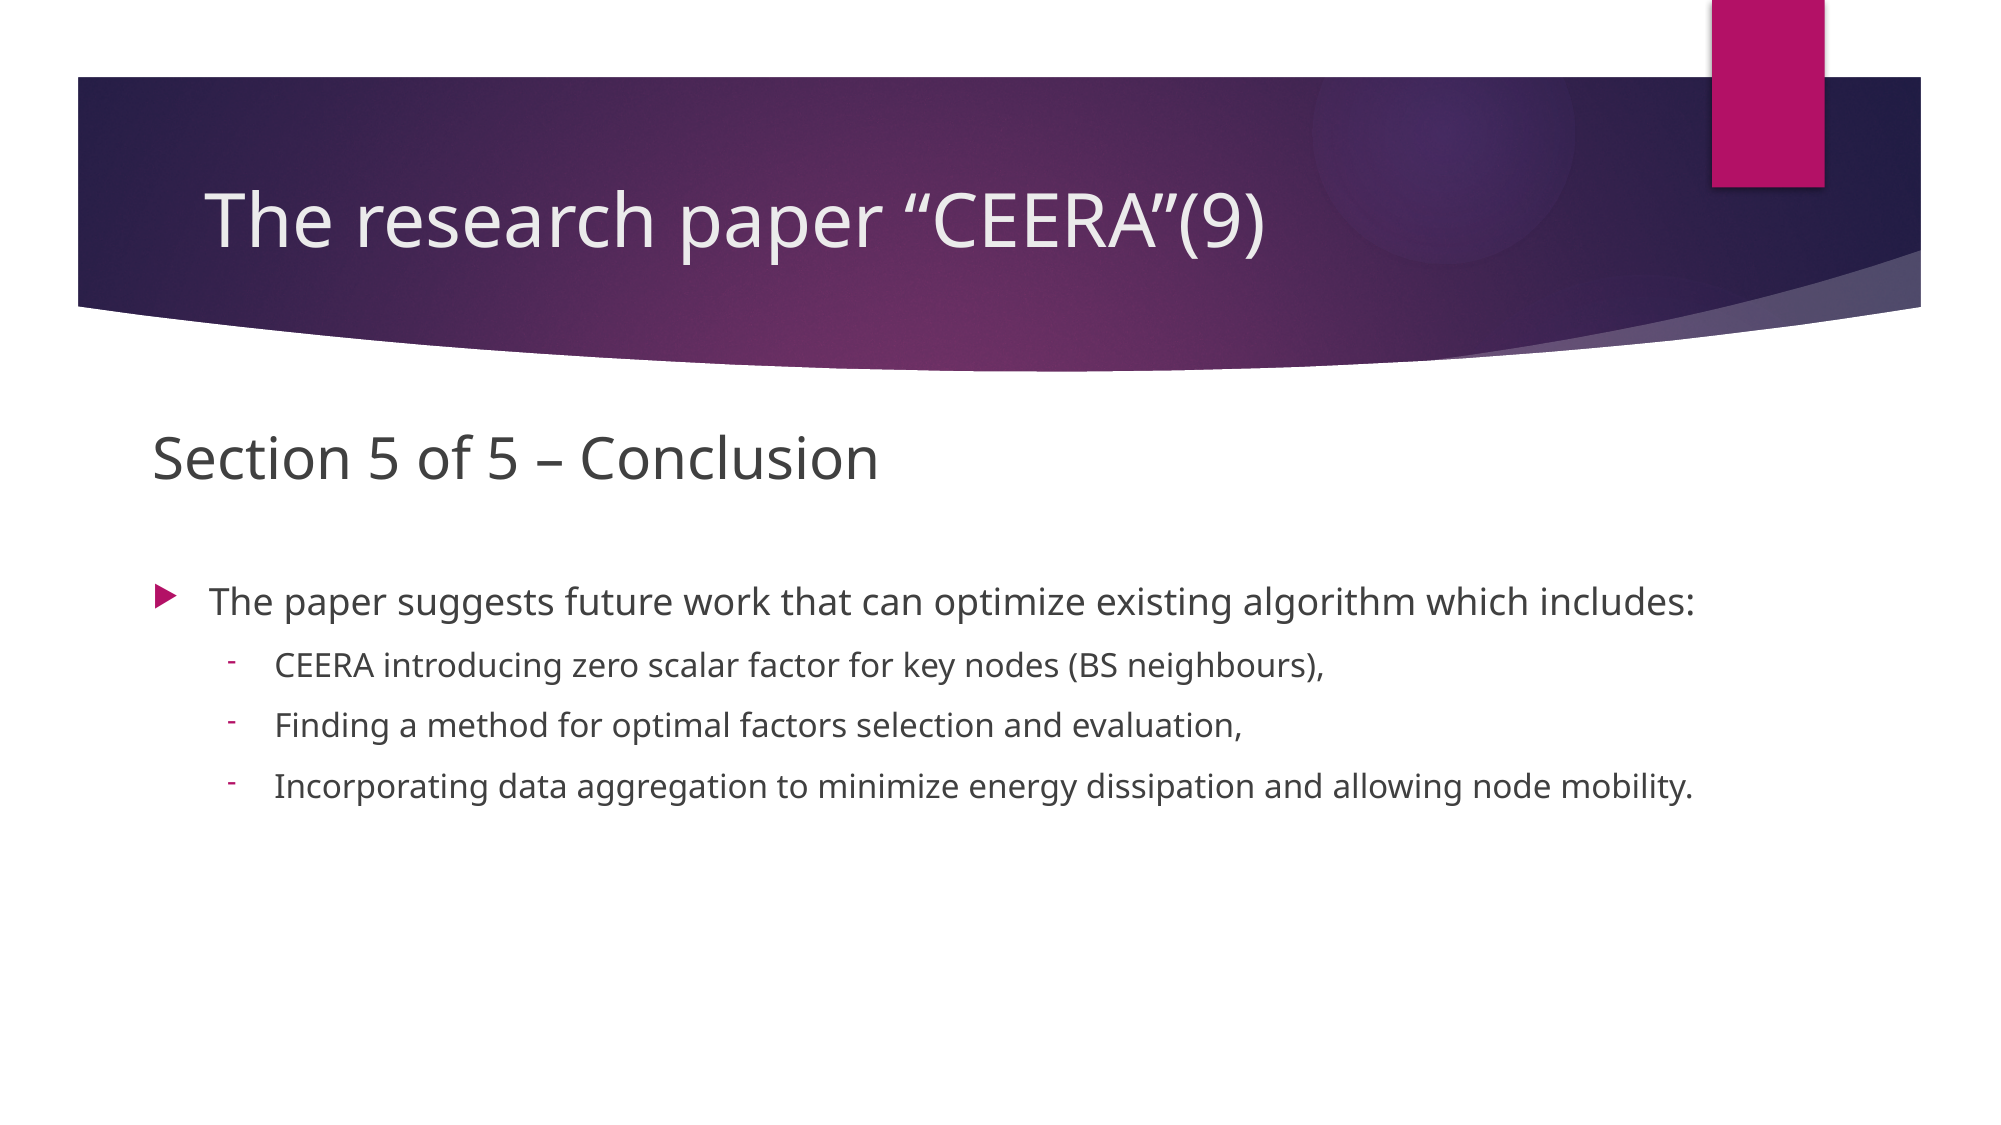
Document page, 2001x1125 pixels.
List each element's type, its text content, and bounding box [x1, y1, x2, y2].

title The research paper “CEERA”(9) [189, 159, 1627, 276]
list Section 5 of 5 – Conclusion The paper suggests future work that can optimize existing algorithm which includes: CEERA introducing zero scalar factor for key nodes (BS neighbours), Finding a method for optimal factors selection and evaluation, Incorporating data aggregation to minimize energy dissipation and allowing node mobility. [137, 414, 1868, 1032]
